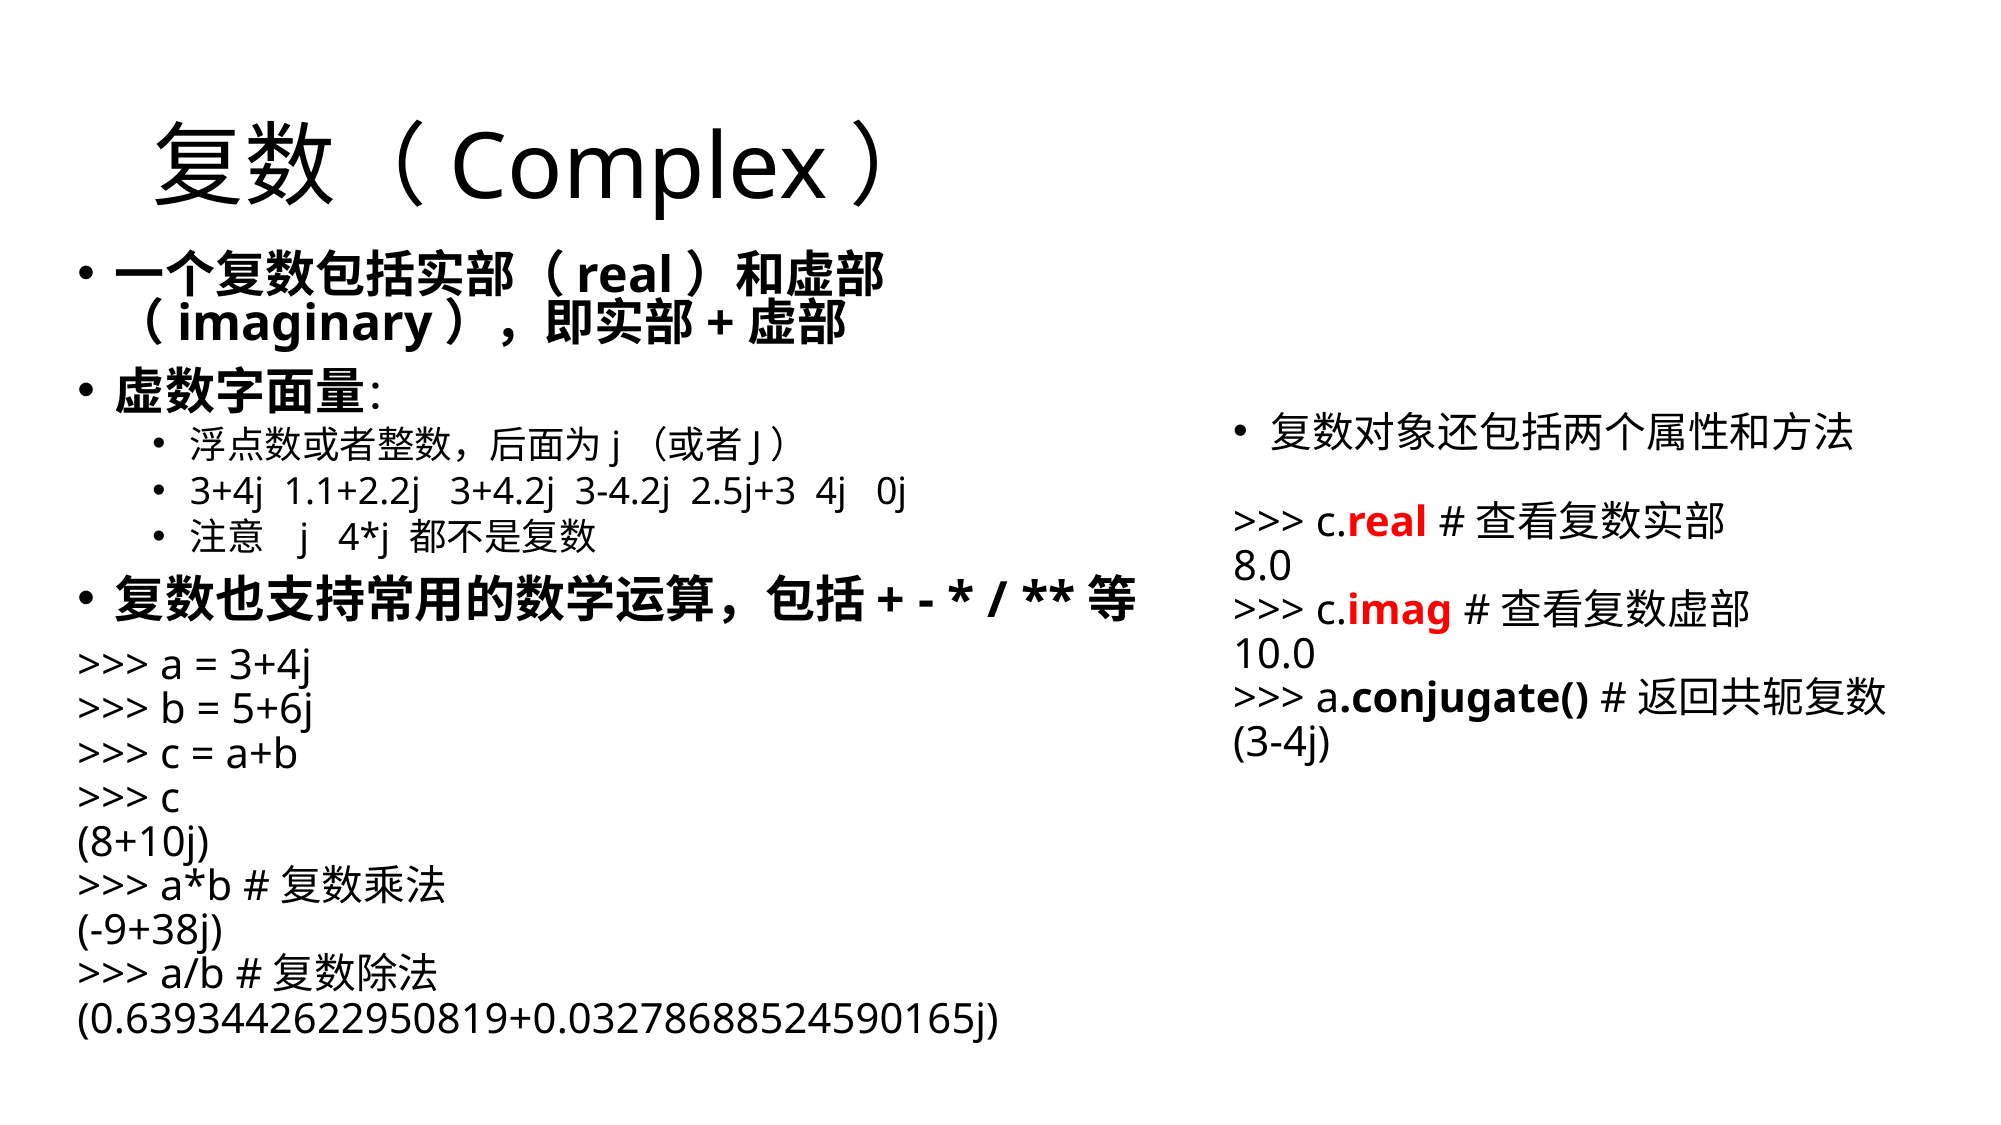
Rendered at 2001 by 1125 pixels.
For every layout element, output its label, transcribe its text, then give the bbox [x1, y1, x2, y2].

list 一个复数包括实部（real）和虚部（imaginary），即实部+虚部 虚数字面量： 浮点数或者整数，后面为j（或者J） 3+4j 1.1+2.2j 3+4.2j 3-4.2j 2.5j+3 4j 0j 注意 j 4*j 都不是复数 复数也支持常用的数学运算，包括+ - * / **等 >>> a = 3+4j >>> b = 5+6j >>> c = a+b >>> c (8+10j) >>> a*b #复数乘法 (-9+38j) >>> a/b #复数除法 (0.6393442622950819+0.03278688524590165j) [62, 246, 1219, 1091]
text_box 复数对象还包括两个属性和方法 >>> c.real #查看复数实部 8.0 >>> c.imag #查看复数虚部 10.0 >>> a.conjugate() #返回共轭复数 (3-4j) [1218, 408, 1976, 988]
title 复数（Complex） [137, 59, 1863, 278]
